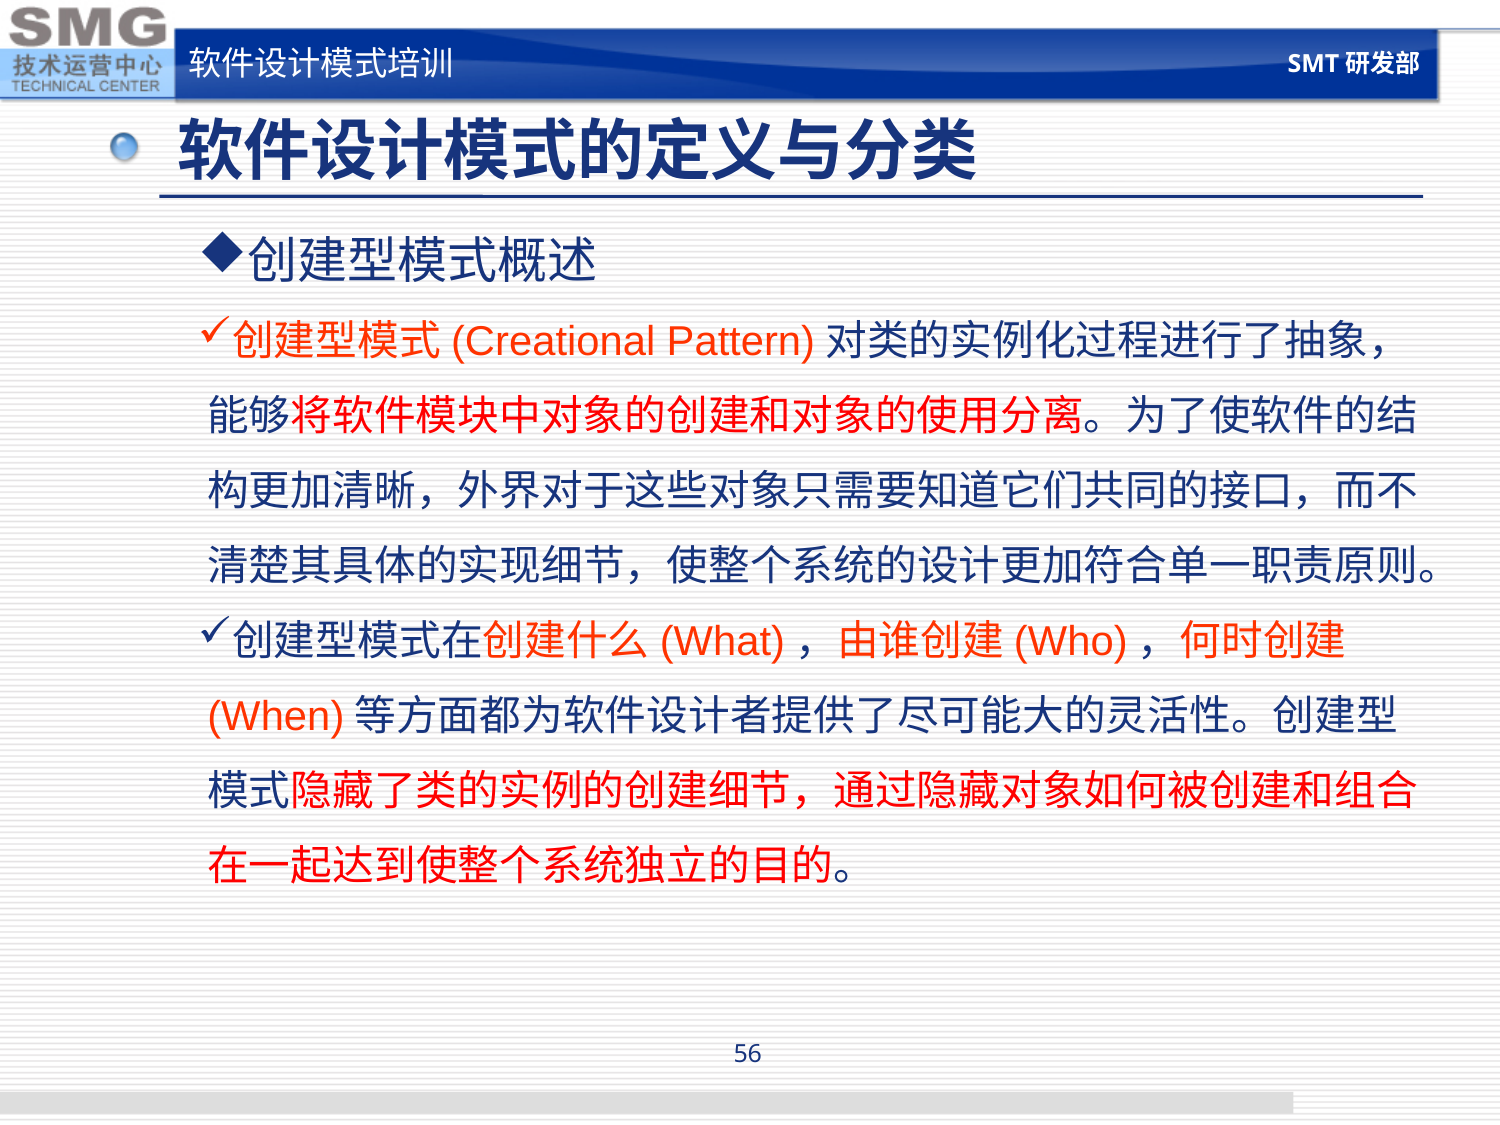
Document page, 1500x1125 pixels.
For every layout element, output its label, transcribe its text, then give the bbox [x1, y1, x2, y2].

text_box SMT研发部 [1104, 30, 1436, 94]
text_box 软件设计模式培训 [173, 34, 987, 90]
text_box 创建型模式概述 创建型模式(Creational Pattern)对类的实例化过程进行了抽象，能够将软件模块中对象的创建和对象的使用分离。为了使软件的结构更加清晰，外界对于这些对象只需要知道它们共同的接口，而不清楚其具体的实现细节，使整个系统的设计更加符合单一职责原则。 创建型模式在创建什么(What)，由谁创建(Who)，何时创建(When)等方面都为软件设计者提供了尽可能大的灵活性。创建型模式隐藏了类的实例的创建细节，通过隐藏对象如何被创建和组合在一起达到使整个系统独立的目的。 [183, 221, 1450, 897]
text_box [572, 1027, 923, 1083]
picture [0, 0, 1500, 1125]
title 软件设计模式的定义与分类 [88, 101, 1341, 195]
